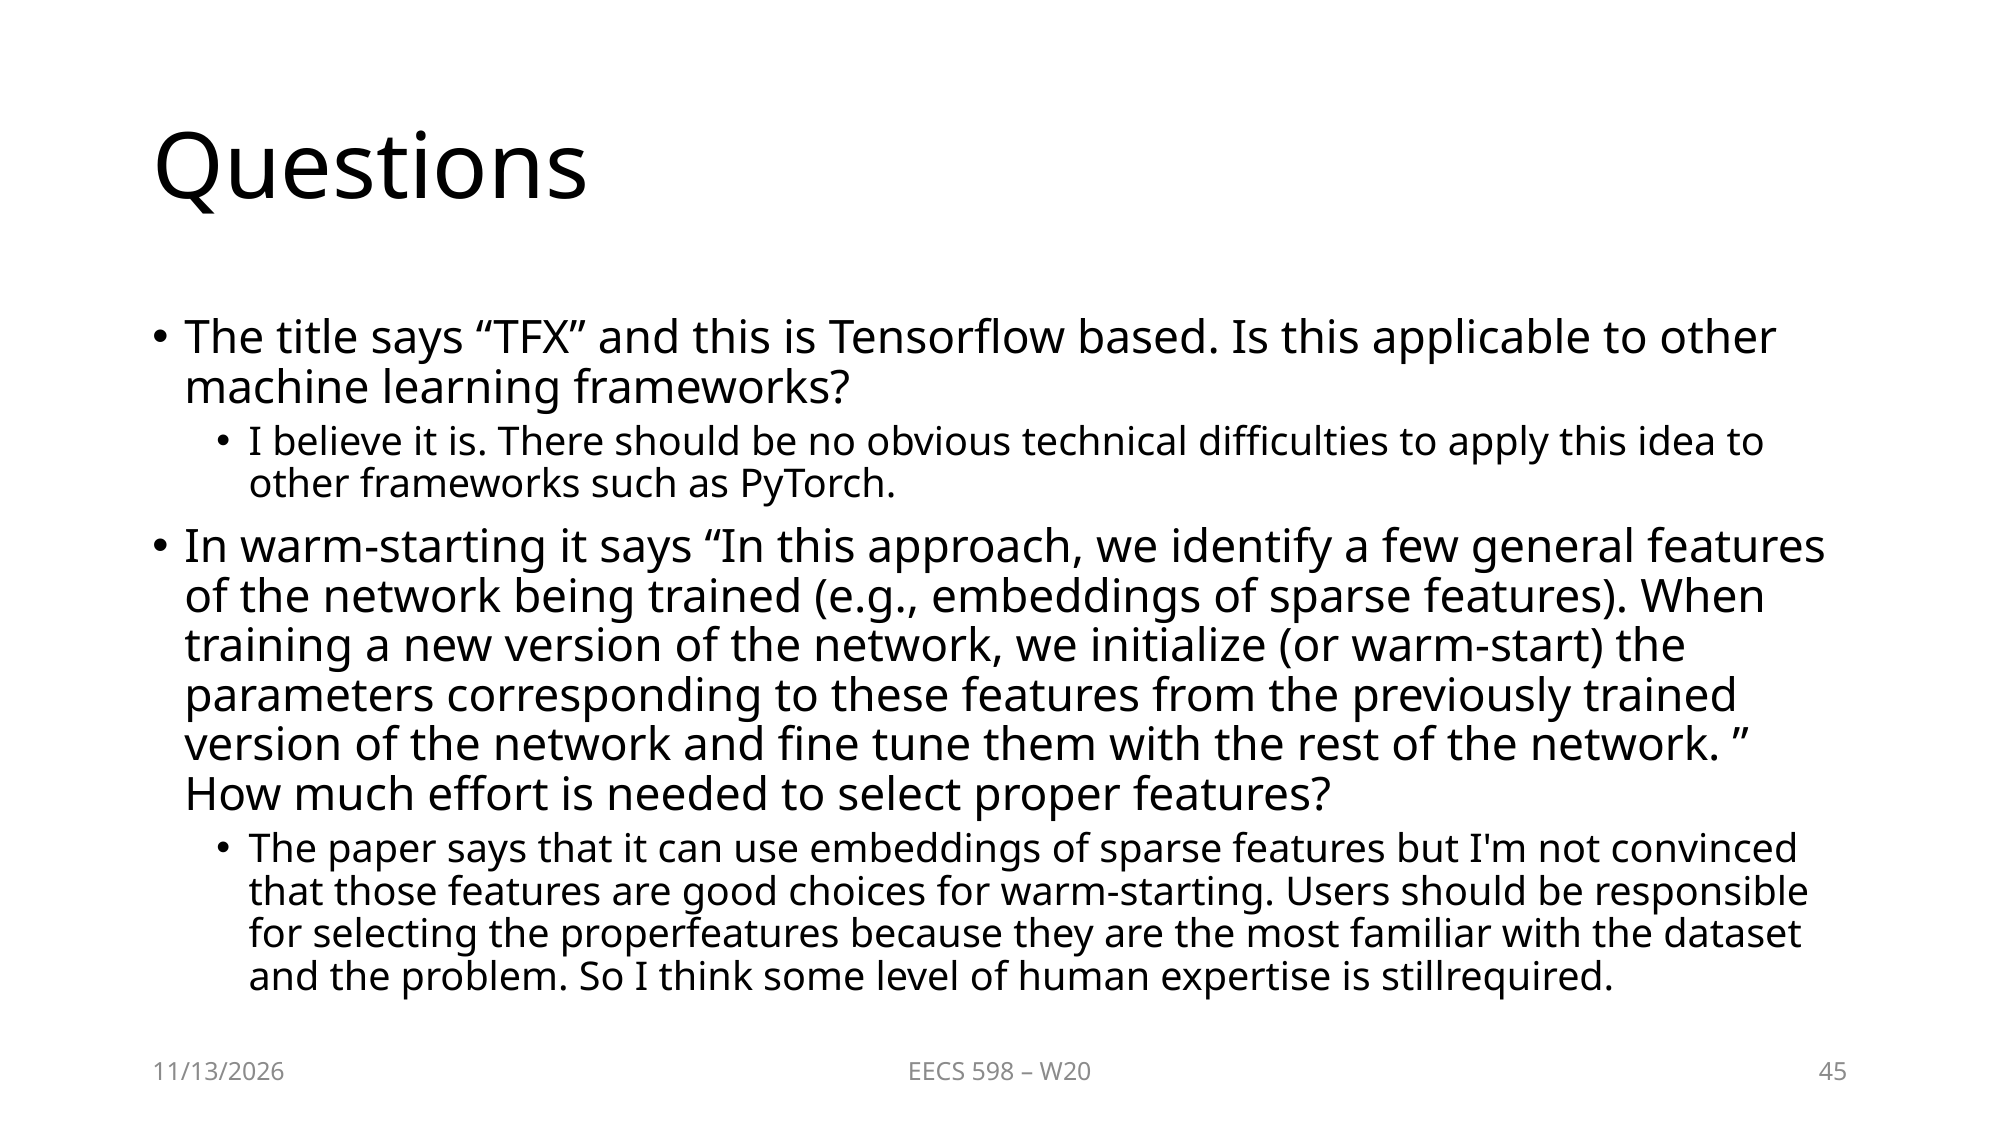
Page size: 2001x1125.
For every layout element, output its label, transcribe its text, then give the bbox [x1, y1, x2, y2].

footer EECS 598 – W20 [662, 1042, 1338, 1103]
title Questions [137, 59, 1863, 278]
list The title says “TFX” and this is Tensorflow based. Is this applicable to other machine learning frameworks? I believe it is. There should be no obvious technical difficulties to apply this idea to other frameworks such as PyTorch. In warm-starting it says “In this approach, we identify a few general features of the network being trained (e.g., embeddings of sparse features). When training a new version of the network, we initialize (or warm-start) the parameters corresponding to these features from the previously trained version of the network and fine tune them with the rest of the network. ” How much effort is needed to select proper features? The paper says that it can use embeddings of sparse features but I'm not convinced that those features are good choices for warm-starting. Users should be responsible for selecting the properfeatures because they are the most familiar with the dataset and the problem. So I think some level of human expertise is stillrequired. [137, 299, 1863, 1014]
slide_number 45 [1412, 1042, 1863, 1103]
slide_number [137, 1042, 588, 1103]
